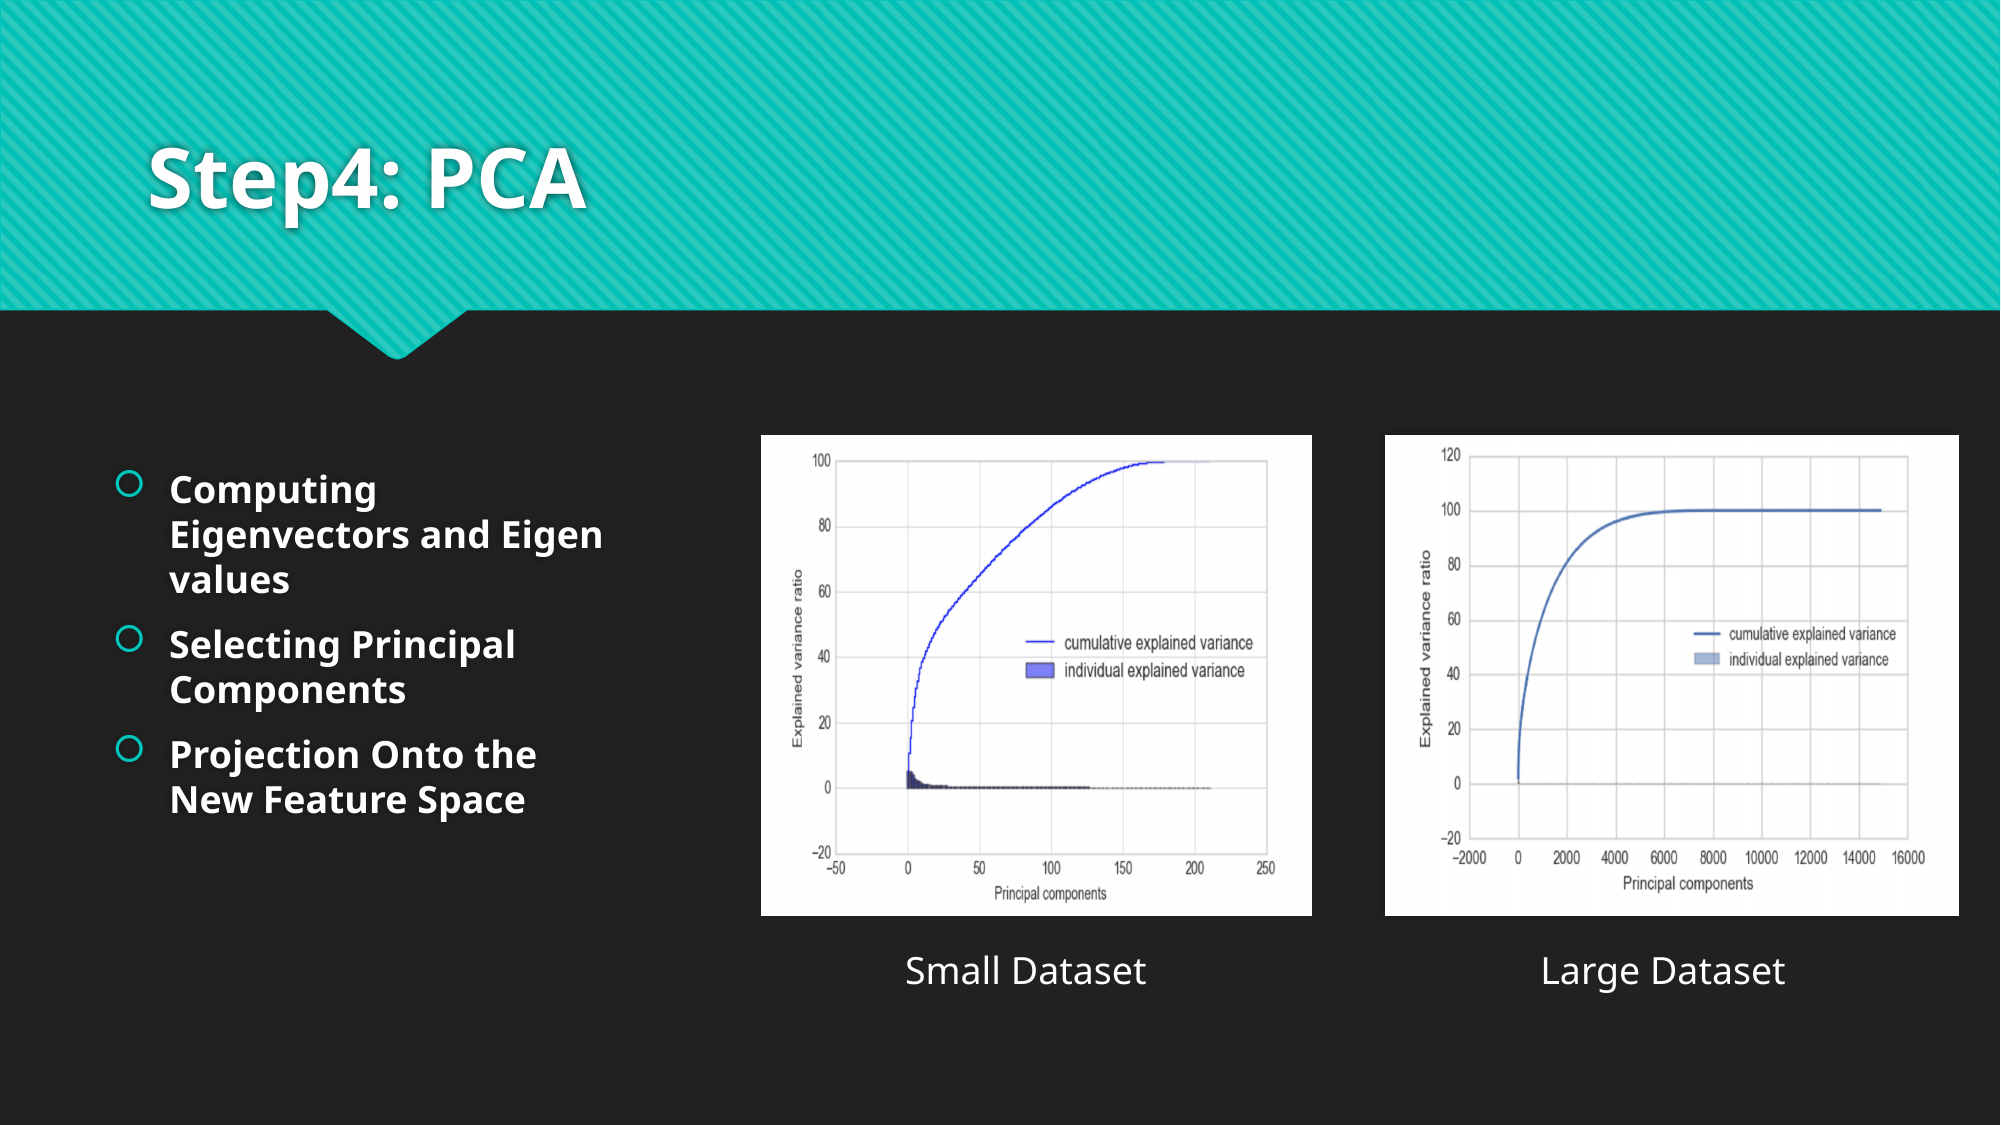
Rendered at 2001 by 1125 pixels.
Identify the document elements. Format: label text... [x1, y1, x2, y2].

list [1384, 435, 1959, 917]
list Computing Eigenvectors and Eigen values Selecting Principal Components Projection Onto the New Feature Space [97, 458, 642, 940]
title Step4: PCA [132, 73, 1868, 233]
text_box Large Dataset [1525, 939, 1818, 1000]
picture [760, 435, 1312, 917]
text_box Small Dataset [890, 939, 1183, 1000]
